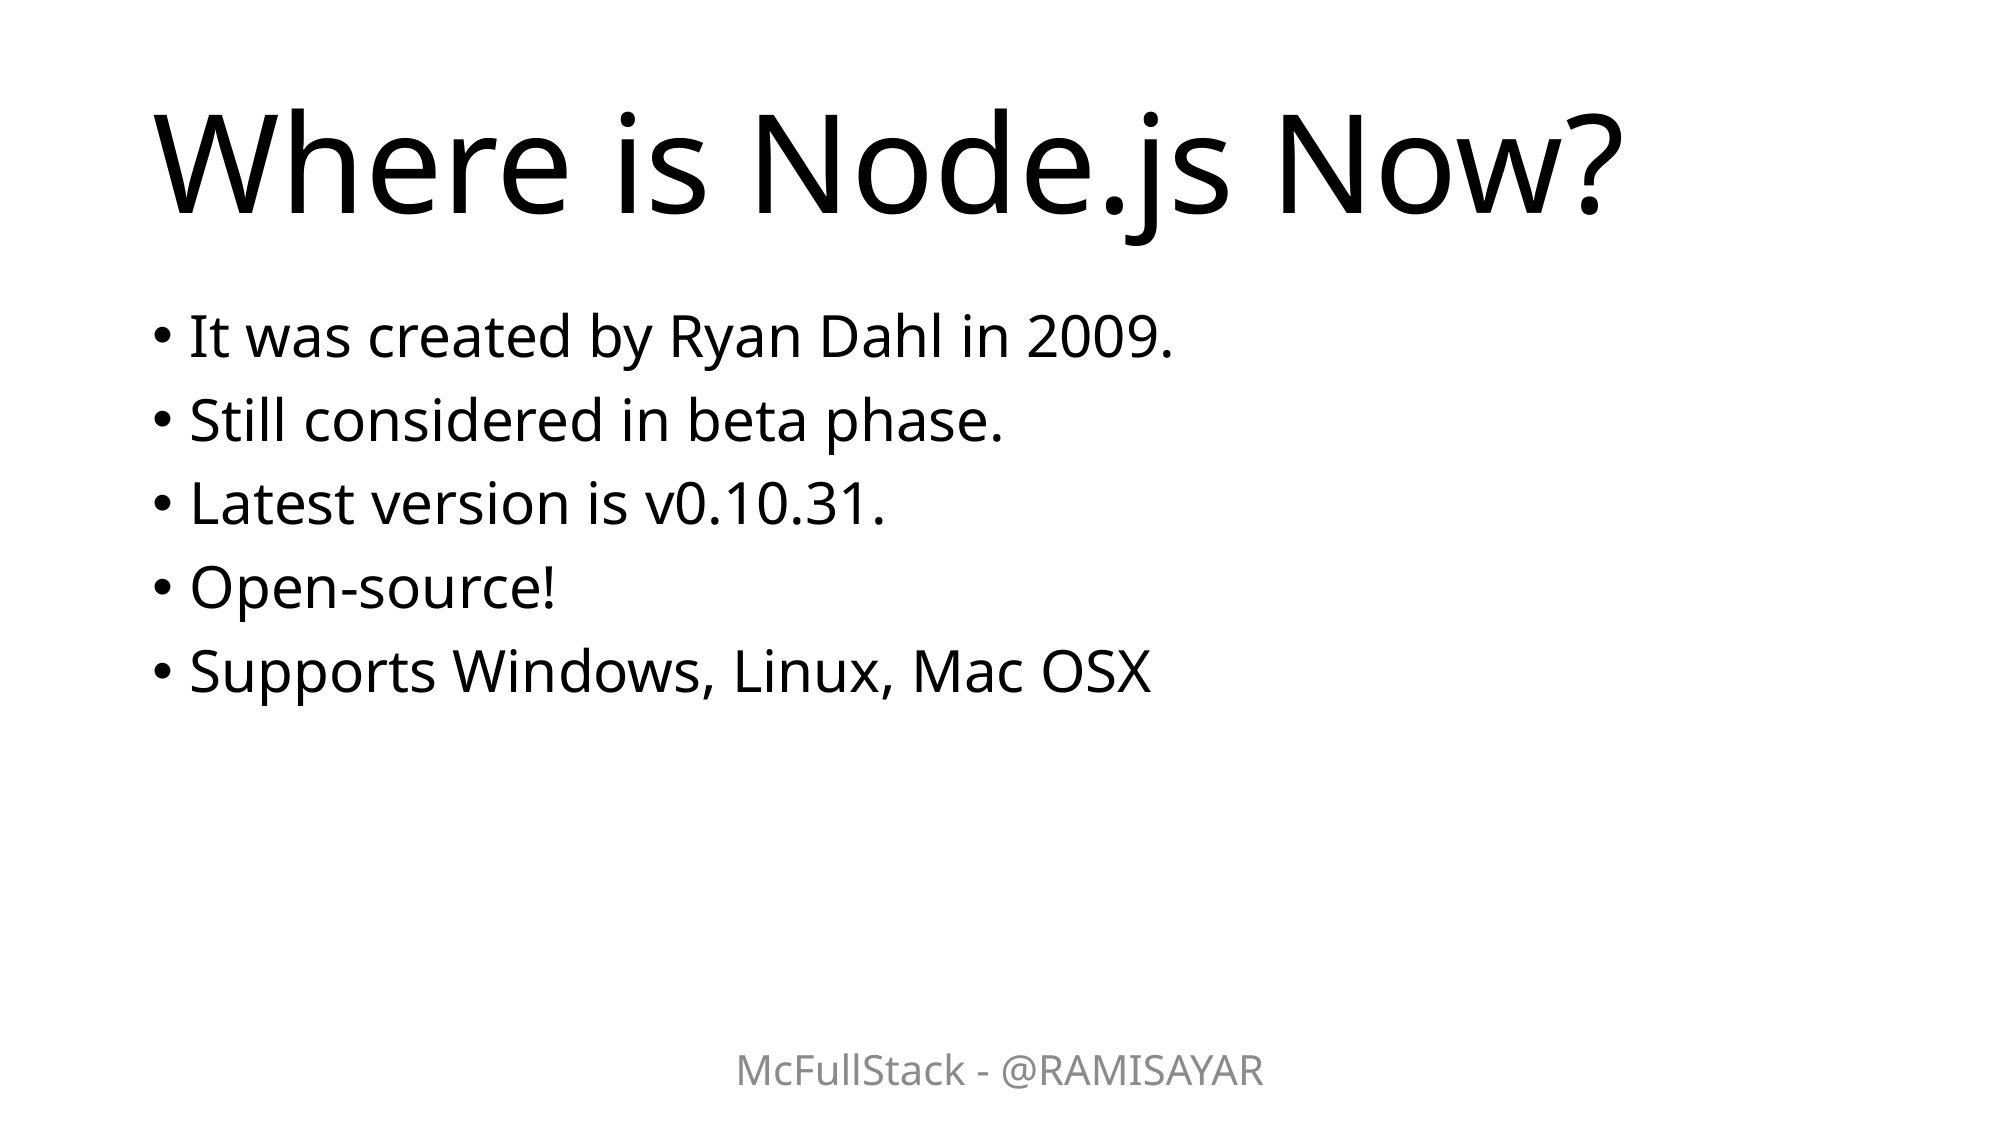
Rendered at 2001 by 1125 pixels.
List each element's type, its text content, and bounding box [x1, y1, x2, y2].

title Where is Node.js Now? [137, 59, 1863, 278]
footer McFullStack - @RAMISAYAR [662, 1042, 1338, 1103]
list It was created by Ryan Dahl in 2009. Still considered in beta phase. Latest version is v0.10.31. Open-source! Supports Windows, Linux, Mac OSX [137, 299, 1863, 1014]
